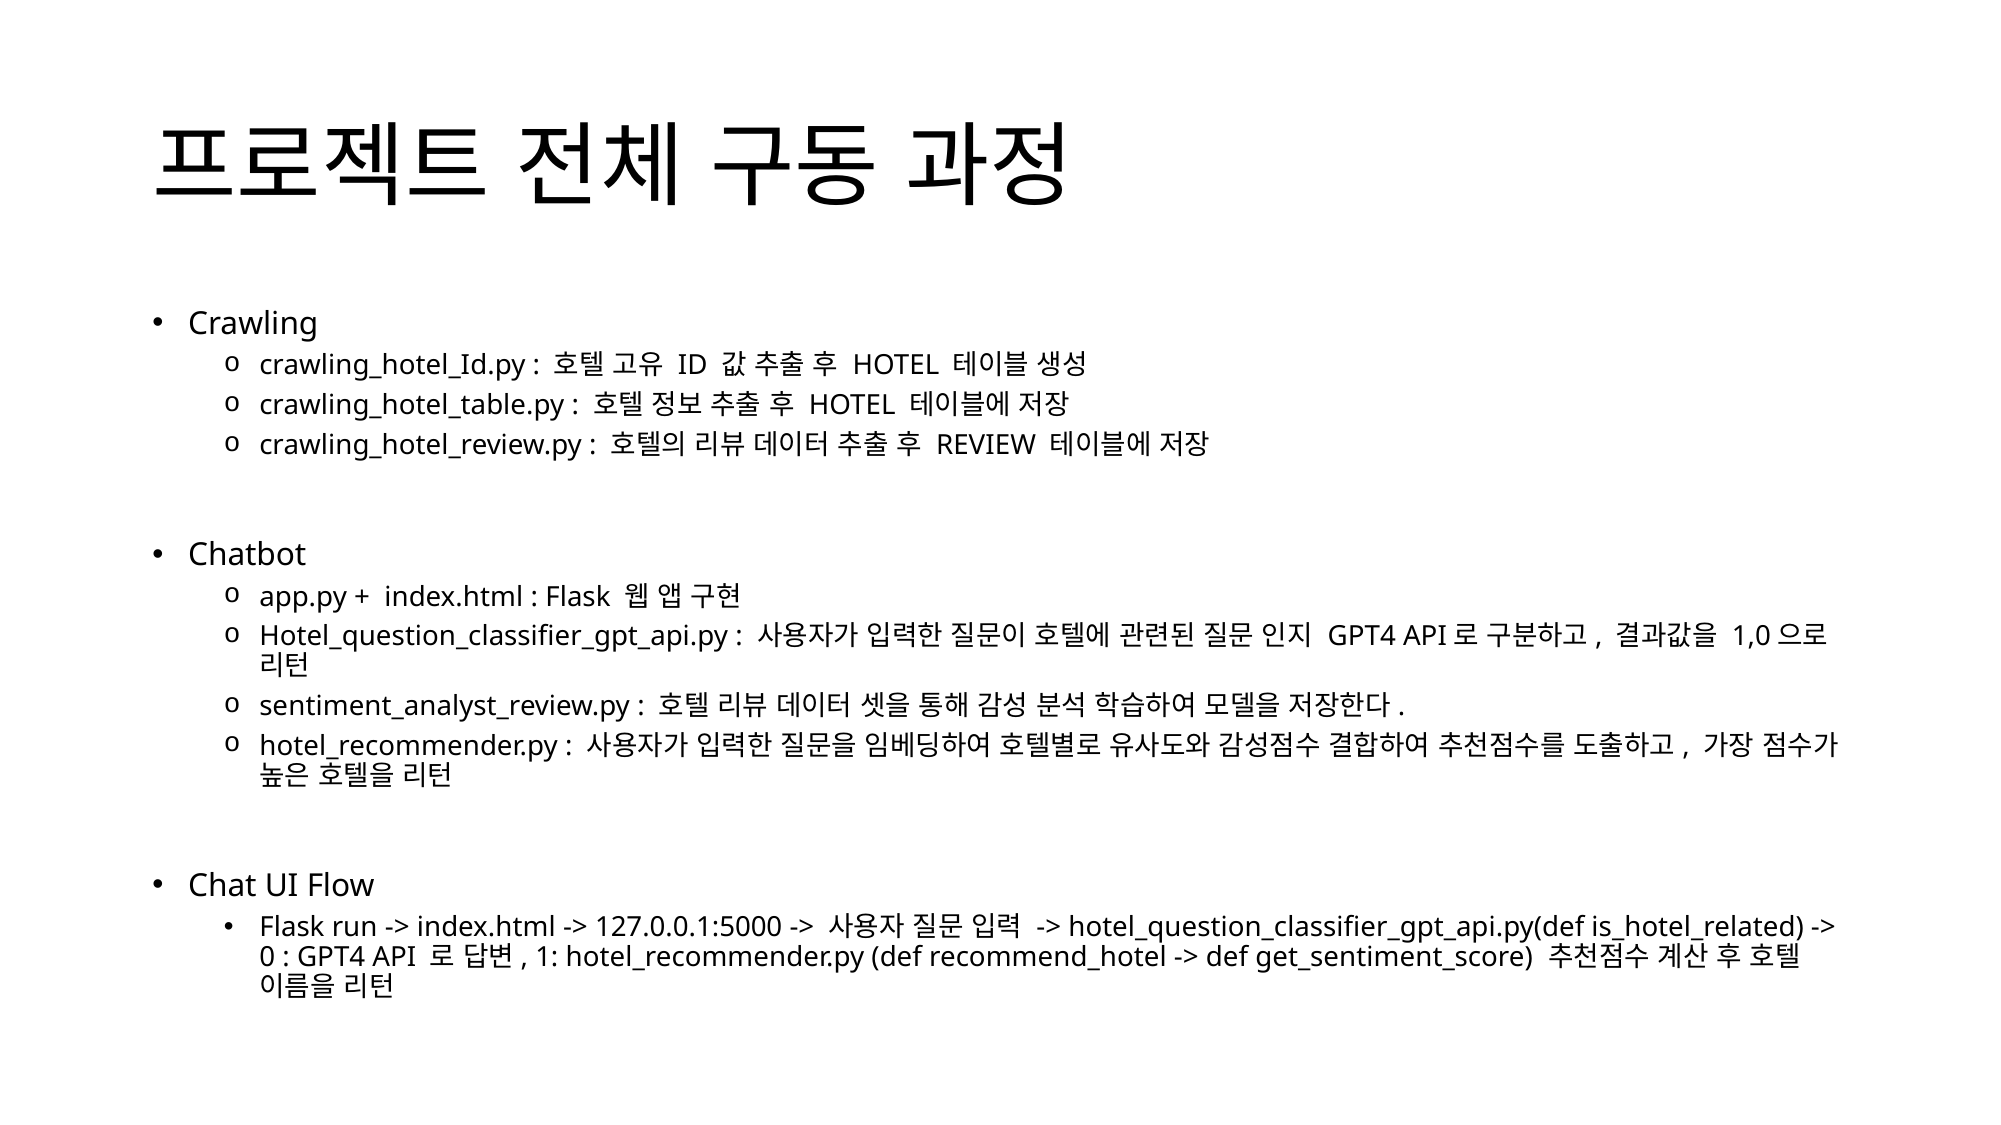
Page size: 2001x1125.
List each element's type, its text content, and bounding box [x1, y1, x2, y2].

title 프로젝트 전체 구동 과정 [137, 59, 1863, 278]
list Crawling crawling_hotel_Id.py : 호텔 고유 ID 값 추출 후 HOTEL 테이블 생성 crawling_hotel_table.py : 호텔 정보 추출 후 HOTEL 테이블에 저장 crawling_hotel_review.py : 호텔의 리뷰 데이터 추출 후 REVIEW 테이블에 저장 Chatbot app.py + index.html : Flask 웹 앱 구현 Hotel_question_classifier_gpt_api.py : 사용자가 입력한 질문이 호텔에 관련된 질문 인지 GPT4 API로 구분하고, 결과값을 1,0으로 리턴 sentiment_analyst_review.py : 호텔 리뷰 데이터 셋을 통해 감성 분석 학습하여 모델을 저장한다. hotel_recommender.py : 사용자가 입력한 질문을 임베딩하여 호텔별로 유사도와 감성점수 결합하여 추천점수를 도출하고, 가장 점수가 높은 호텔을 리턴 Chat UI Flow Flask run -> index.html -> 127.0.0.1:5000 -> 사용자 질문 입력 -> hotel_question_classifier_gpt_api.py(def is_hotel_related) -> 0 : GPT4 API 로 답변, 1: hotel_recommender.py (def recommend_hotel -> def get_sentiment_score) 추천점수 계산 후 호텔 이름을 리턴 [137, 299, 1863, 1014]
